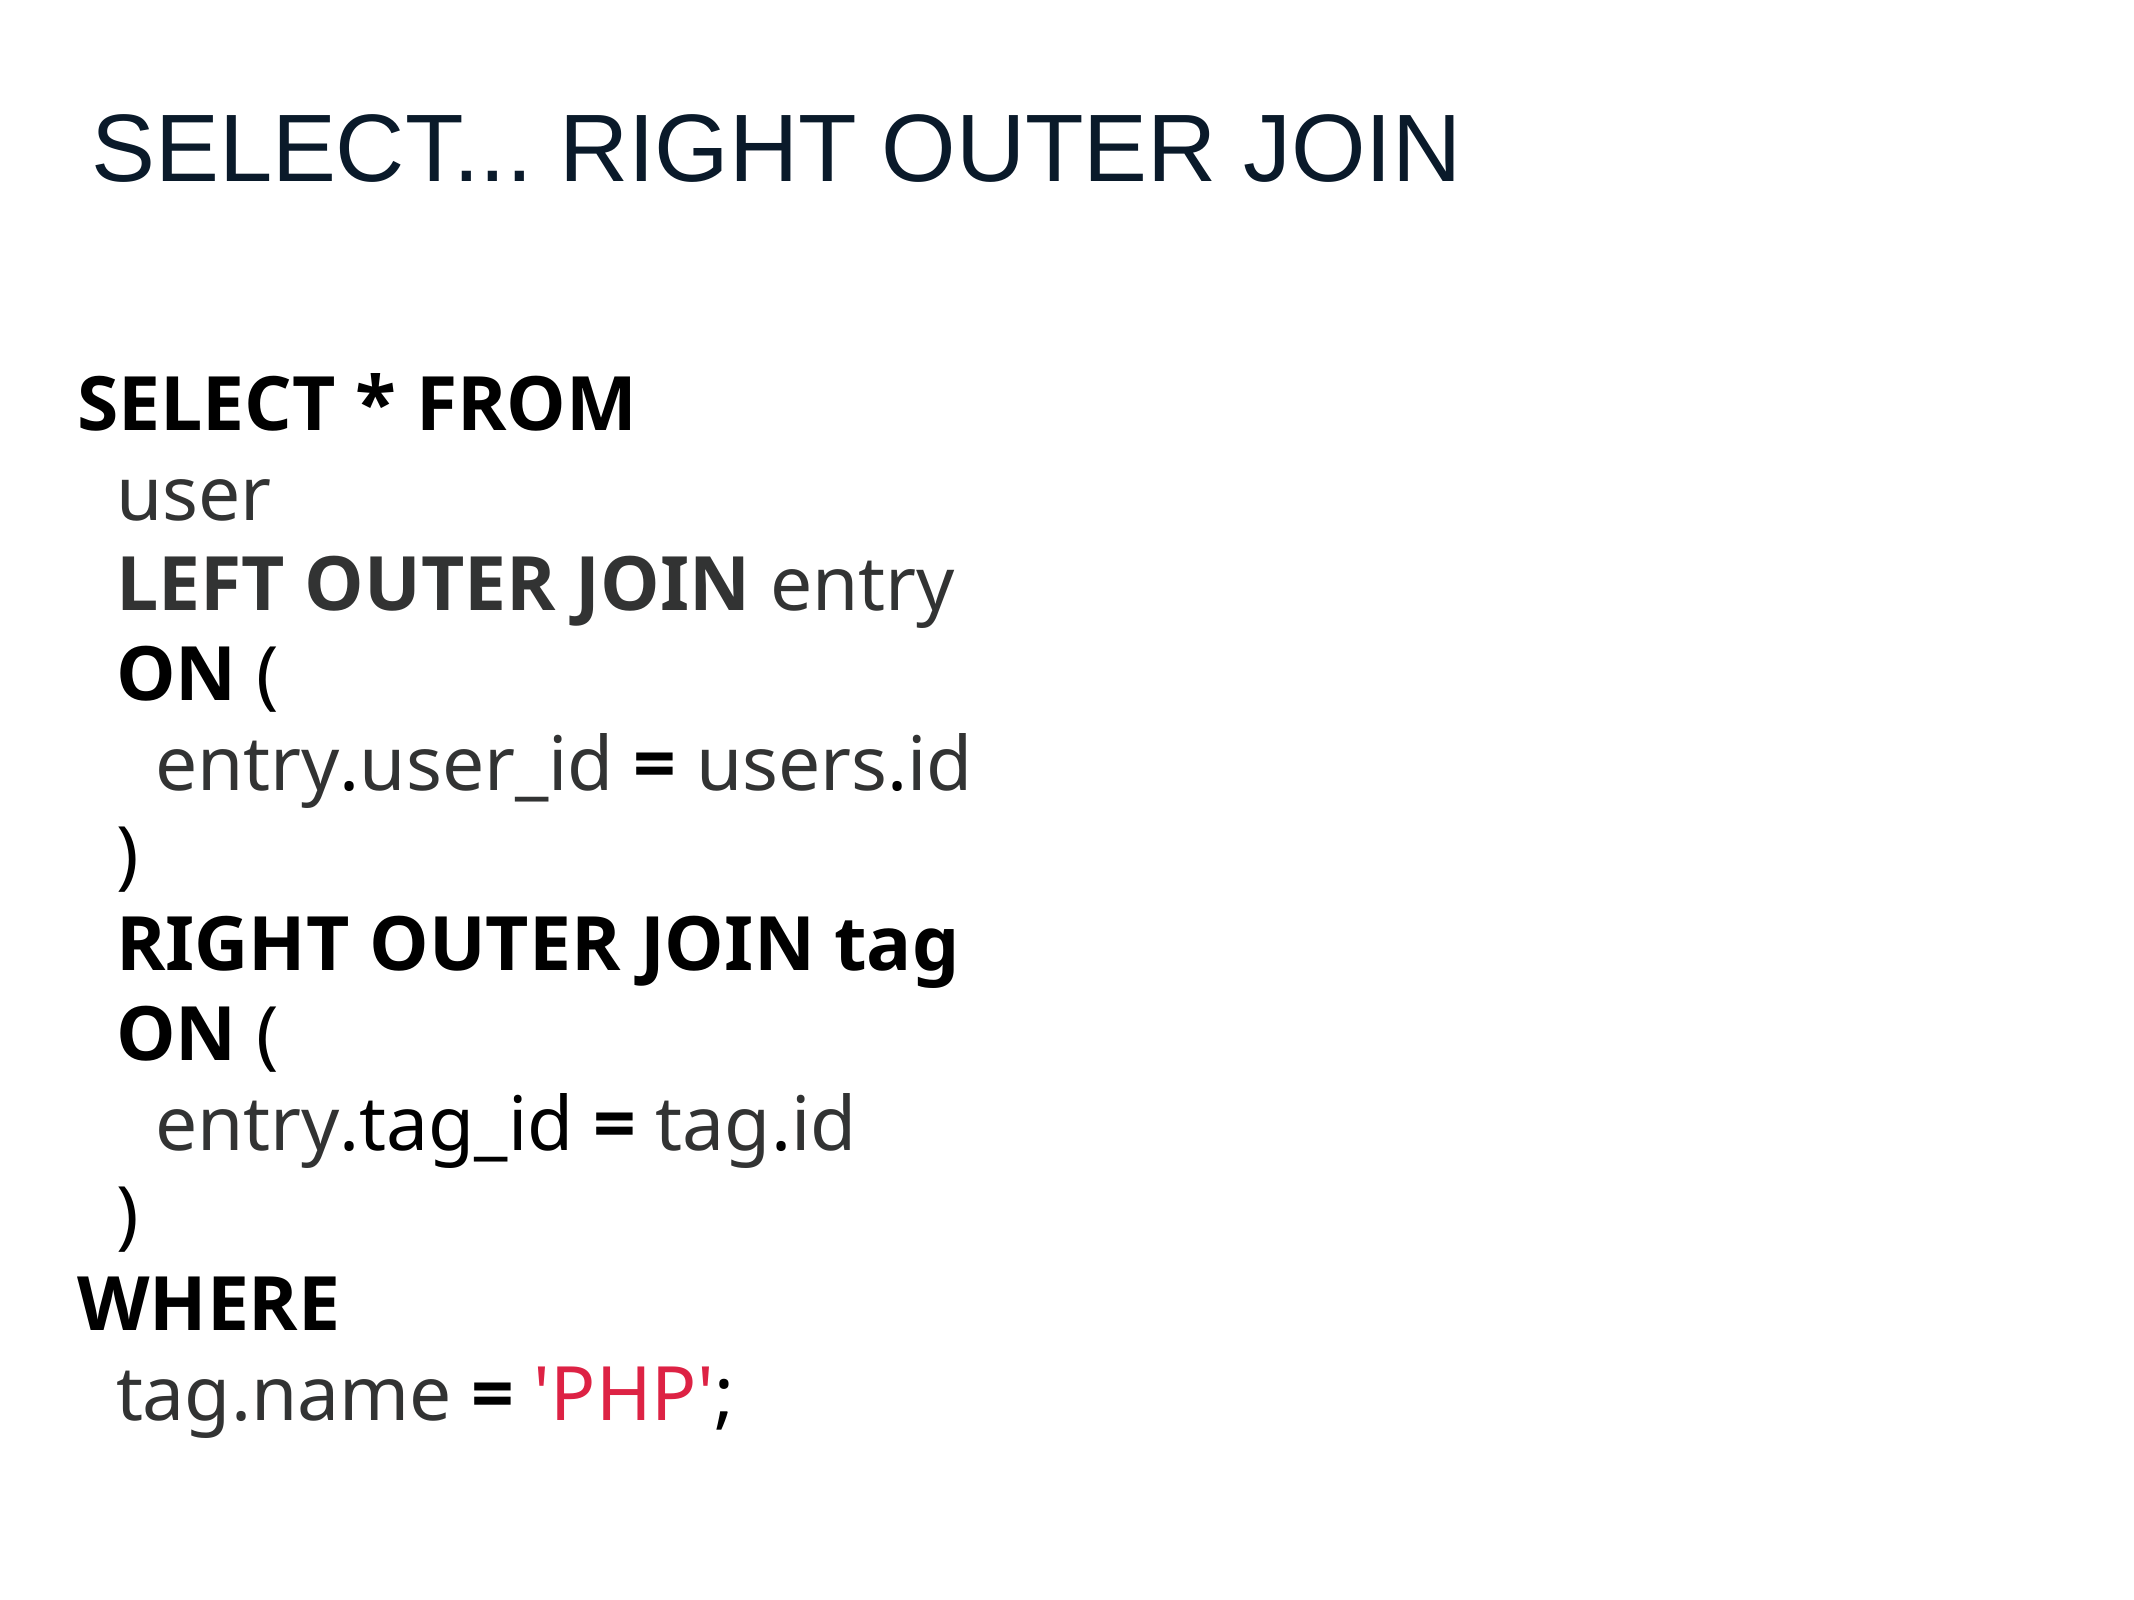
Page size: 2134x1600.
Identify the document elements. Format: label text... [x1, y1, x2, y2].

list SELECT * FROM user LEFT OUTER JOIN entry ON ( entry.user_id = users.id ) RIGHT OUTER JOIN tag ON ( entry.tag_id = tag.id ) WHERE tag.name = 'PHP'; [76, 354, 2028, 1496]
title SELECT... RIGHT OUTER JOIN [91, 1, 2043, 295]
